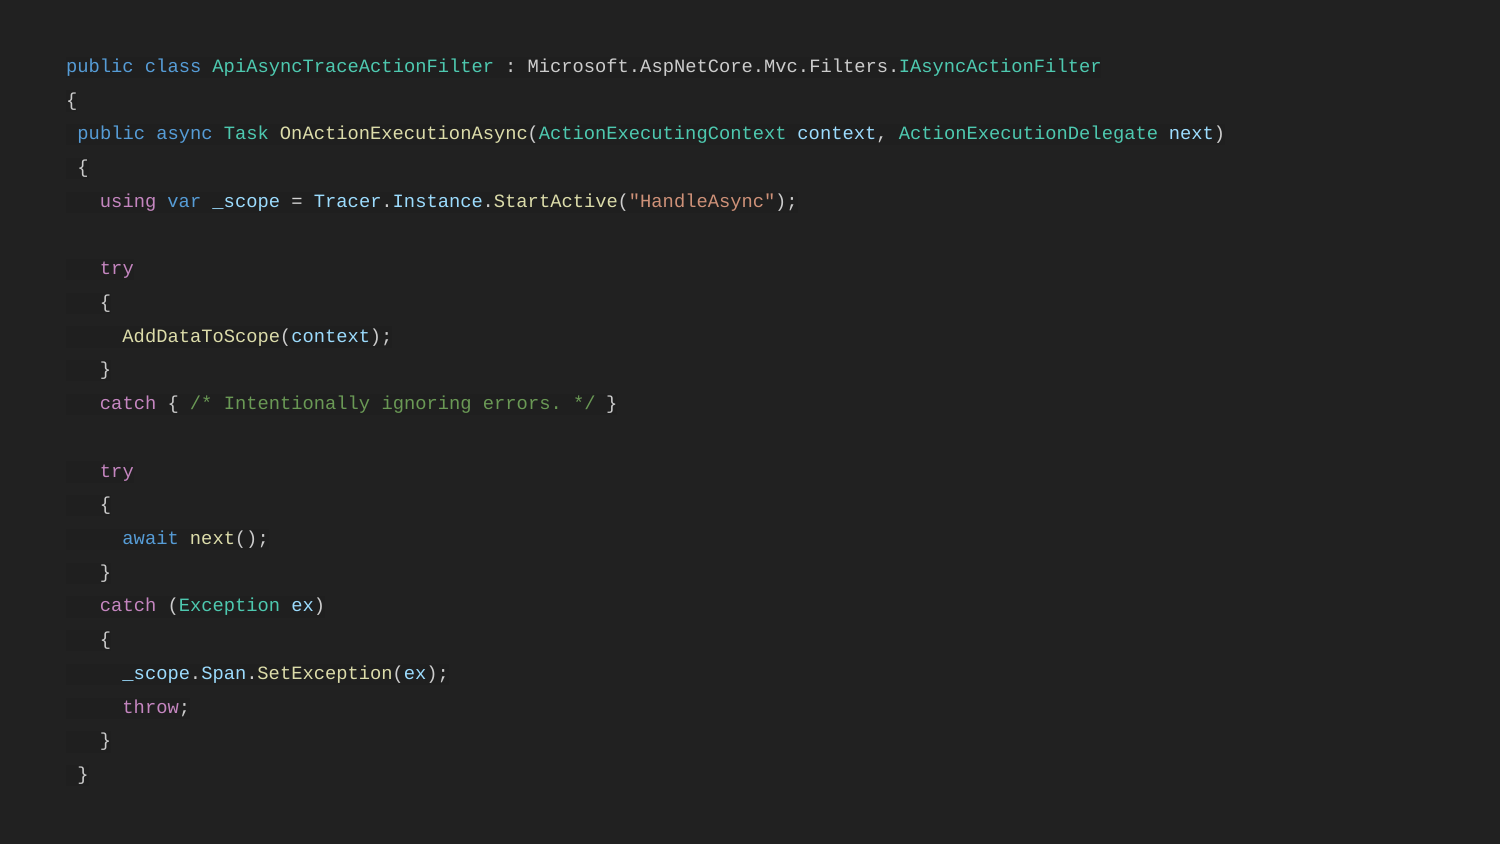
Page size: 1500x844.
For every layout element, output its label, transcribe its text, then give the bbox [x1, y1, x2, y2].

list public class ApiAsyncTraceActionFilter : Microsoft.AspNetCore.Mvc.Filters.IAsyncActionFilter { public async Task OnActionExecutionAsync(ActionExecutingContext context, ActionExecutionDelegate next) { using var _scope = Tracer.Instance.StartActive("HandleAsync"); try { AddDataToScope(context); } catch { /* Intentionally ignoring errors. */ } try { await next(); } catch (Exception ex) { _scope.Span.SetException(ex); throw; } } [51, 27, 1412, 823]
